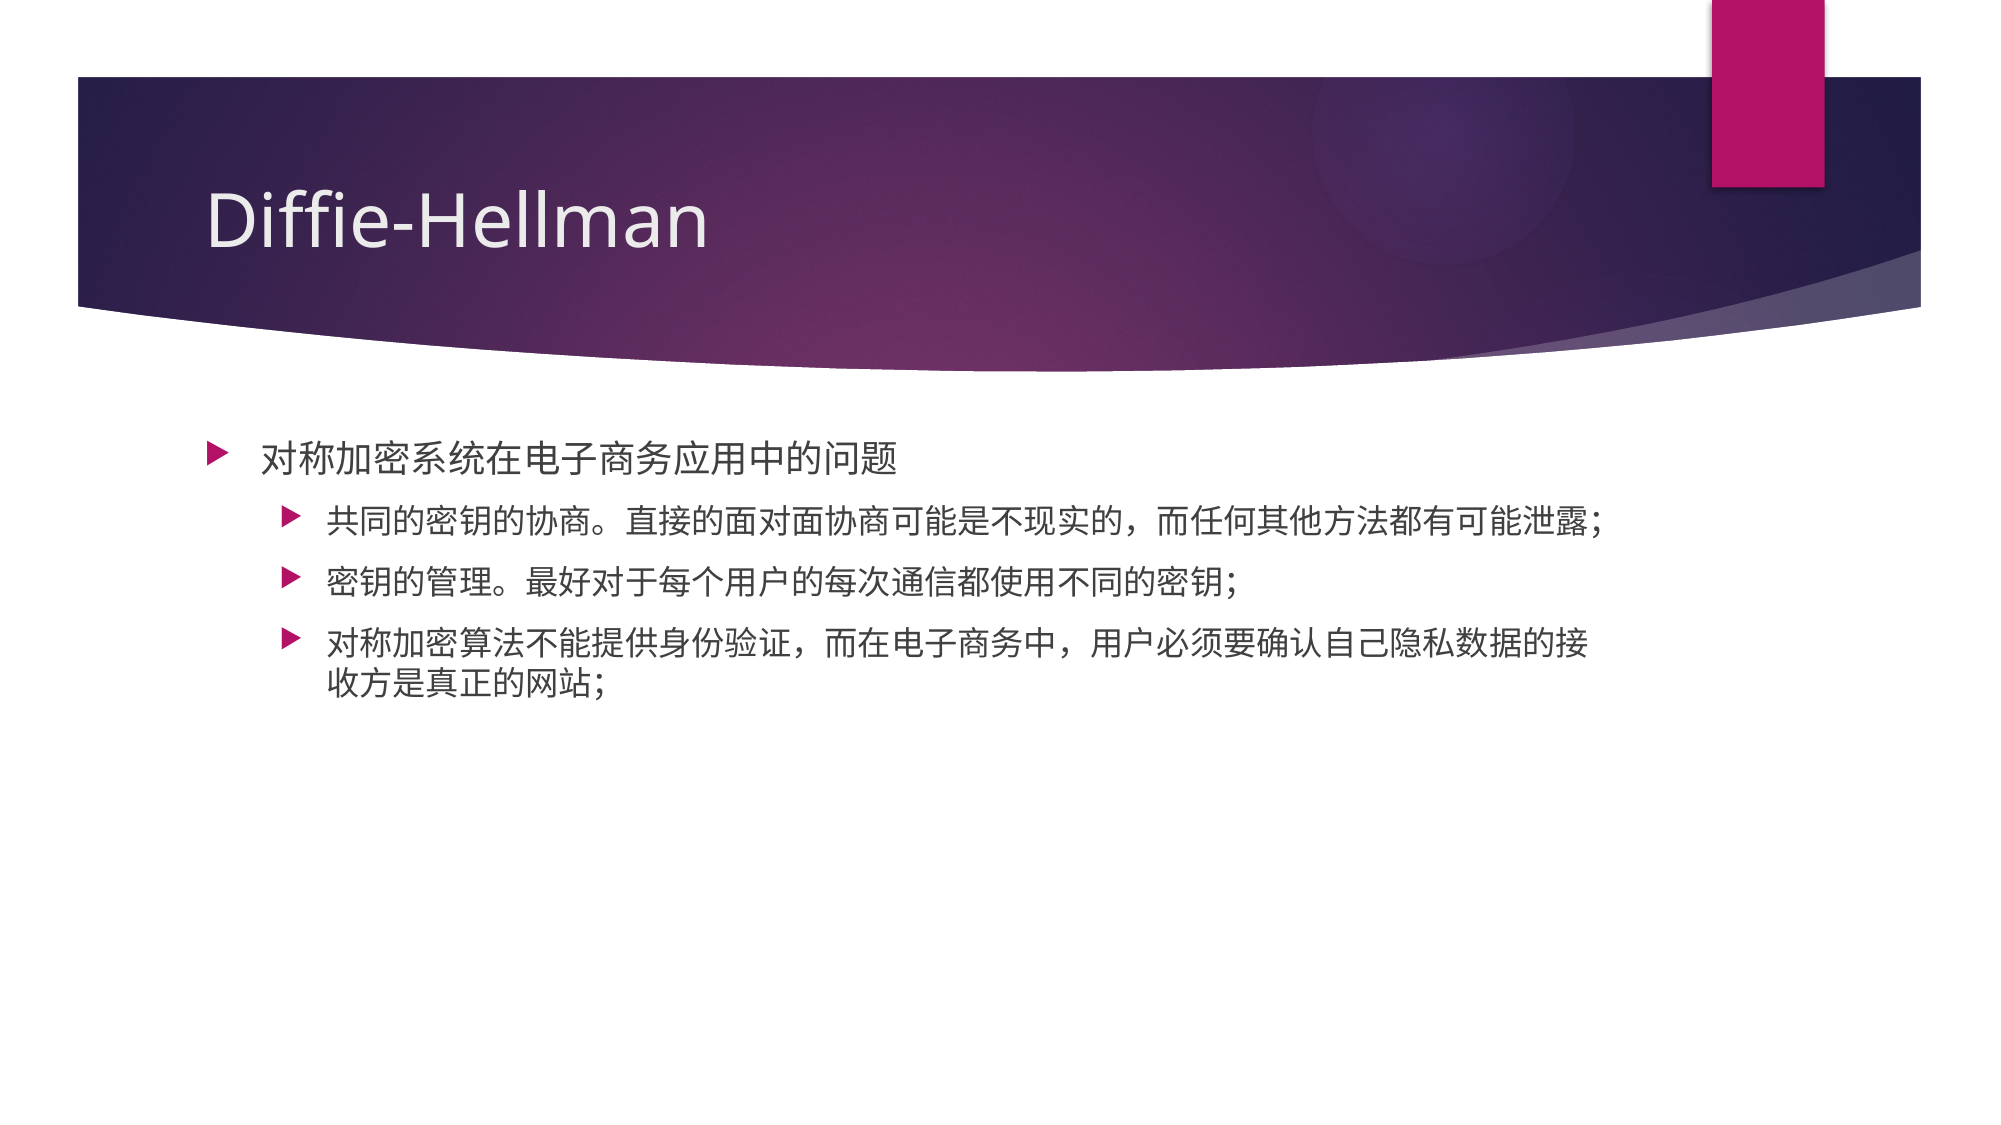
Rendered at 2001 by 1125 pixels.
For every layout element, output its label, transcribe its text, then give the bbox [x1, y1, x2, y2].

title Diffie-Hellman [189, 159, 1627, 276]
list 对称加密系统在电子商务应用中的问题 共同的密钥的协商。直接的面对面协商可能是不现实的，而任何其他方法都有可能泄露； 密钥的管理。最好对于每个用户的每次通信都使用不同的密钥； 对称加密算法不能提供身份验证，而在电子商务中，用户必须要确认自己隐私数据的接收方是真正的网站； [189, 427, 1638, 988]
